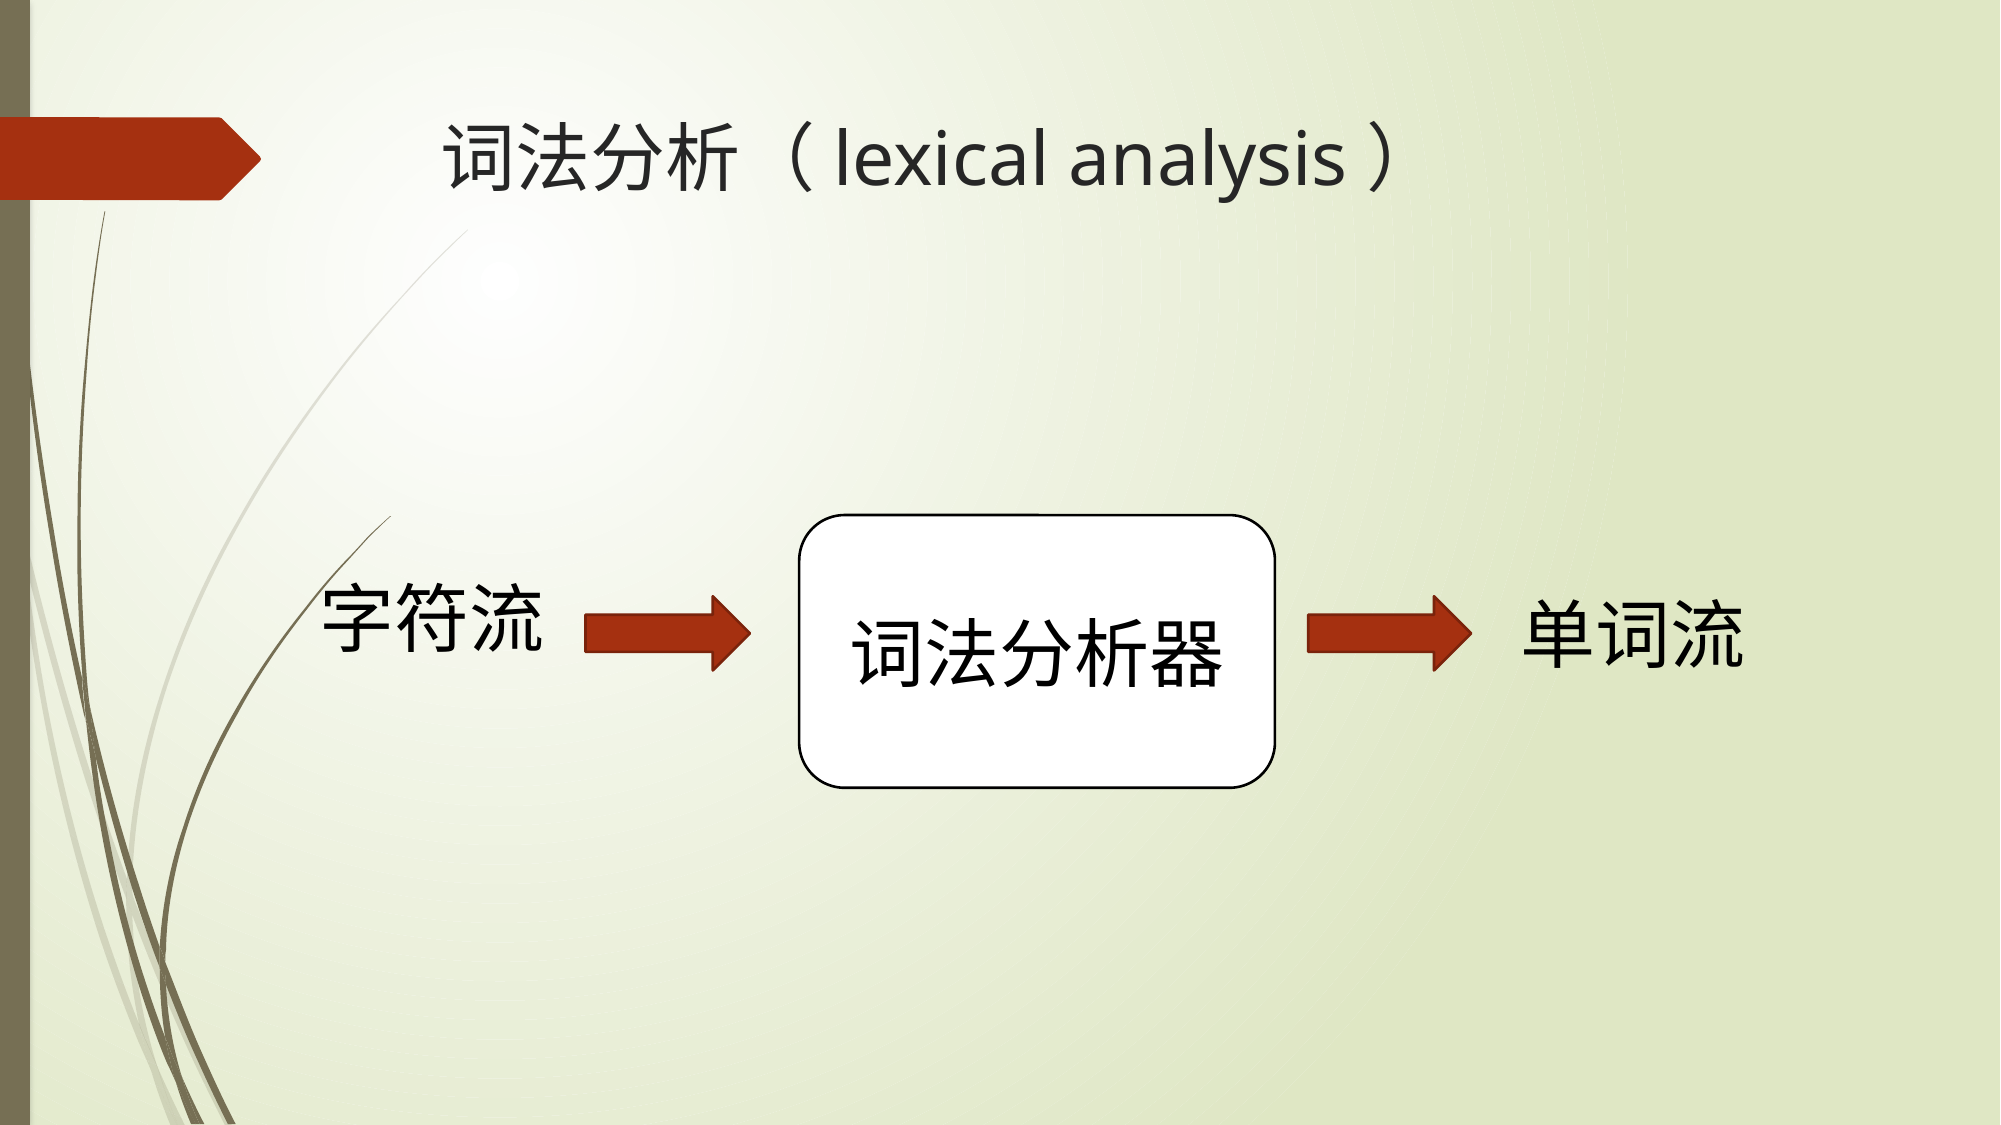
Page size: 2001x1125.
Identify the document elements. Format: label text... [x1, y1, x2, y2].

title 词法分析（lexical analysis） [425, 102, 1888, 313]
text_box [1306, 595, 1473, 672]
text_box [584, 595, 751, 672]
text_box 单词流 [1505, 580, 1761, 685]
text_box 字符流 [304, 564, 560, 670]
text_box 词法分析器 [797, 513, 1277, 790]
